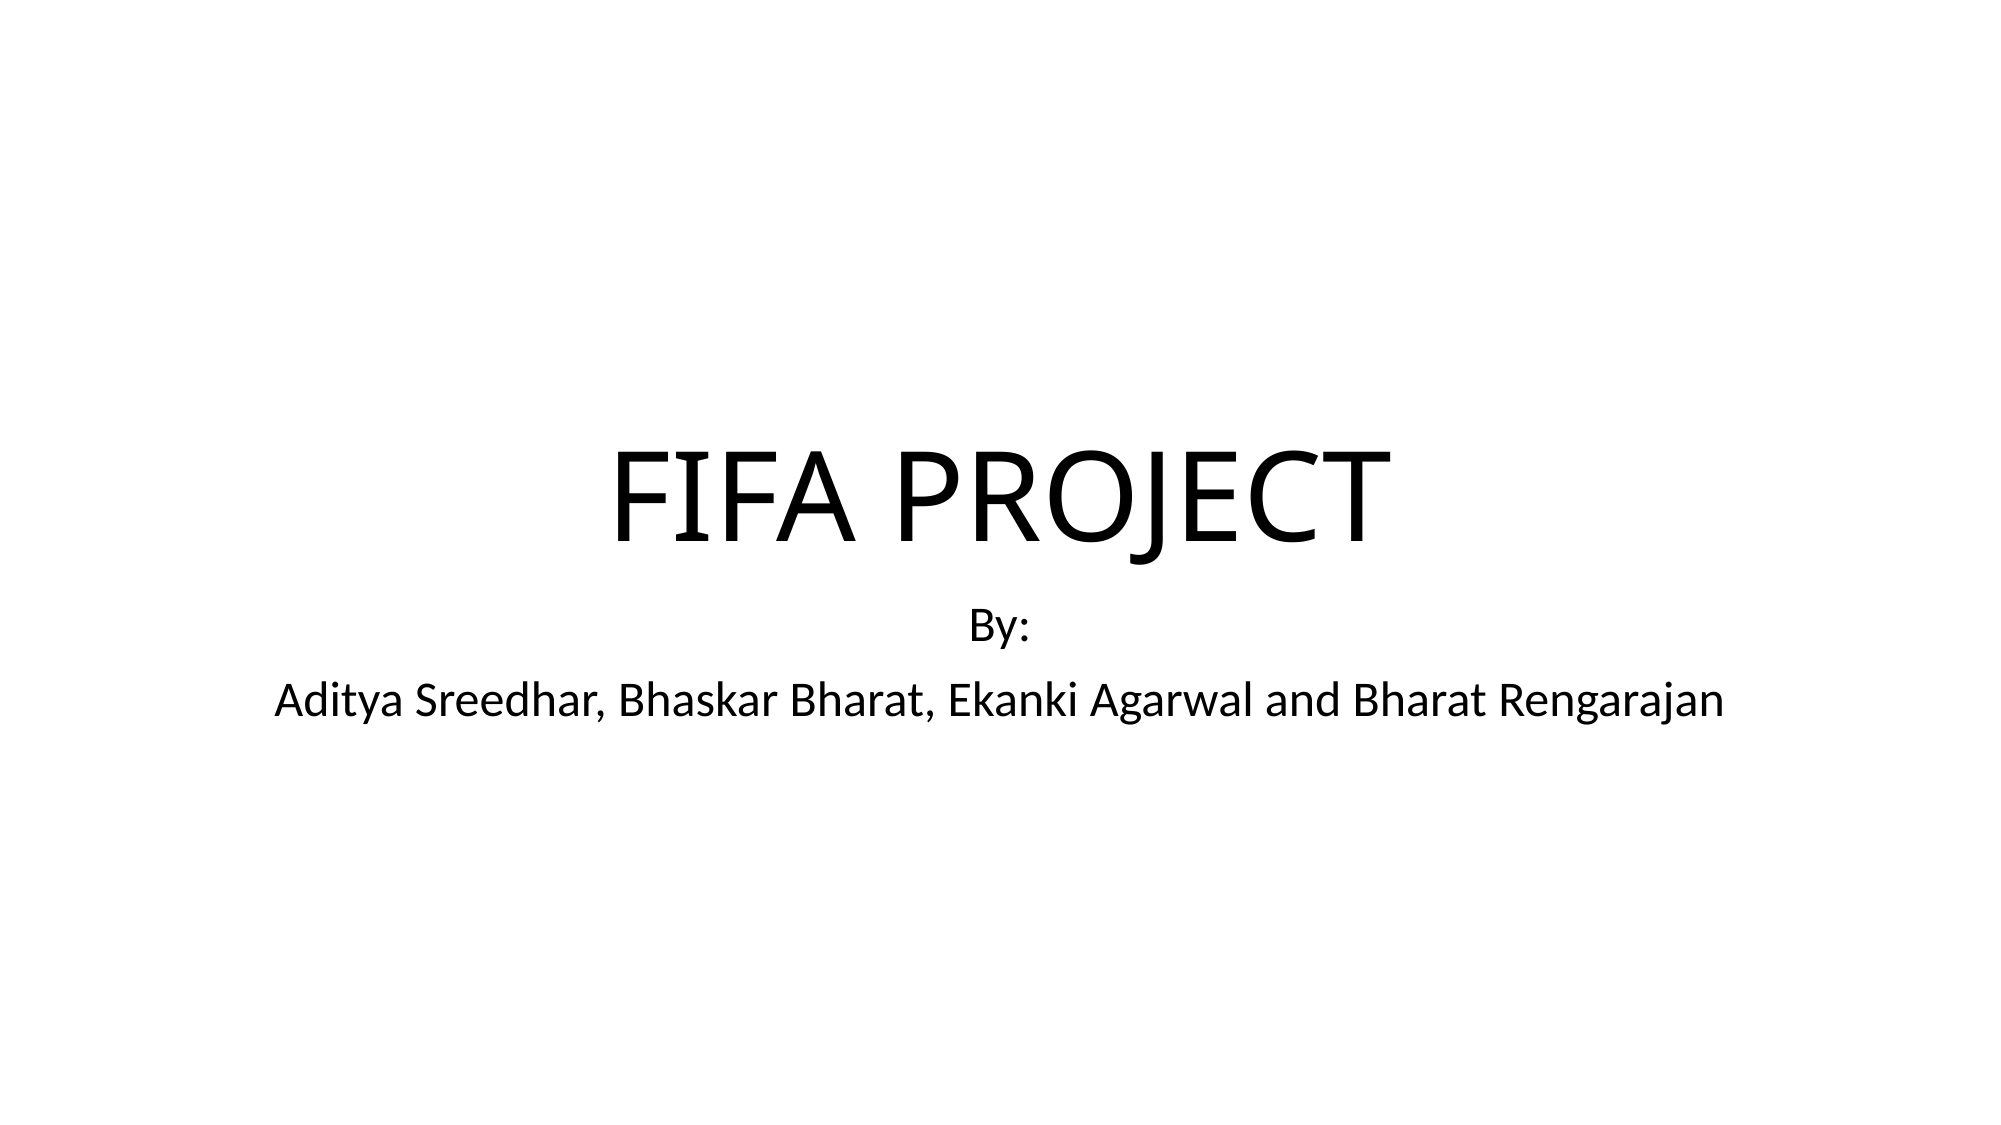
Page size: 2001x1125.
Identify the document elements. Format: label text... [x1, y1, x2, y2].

title FIFA PROJECT [249, 184, 1750, 576]
subtitle By: Aditya Sreedhar, Bhaskar Bharat, Ekanki Agarwal and Bharat Rengarajan [249, 590, 1750, 863]
